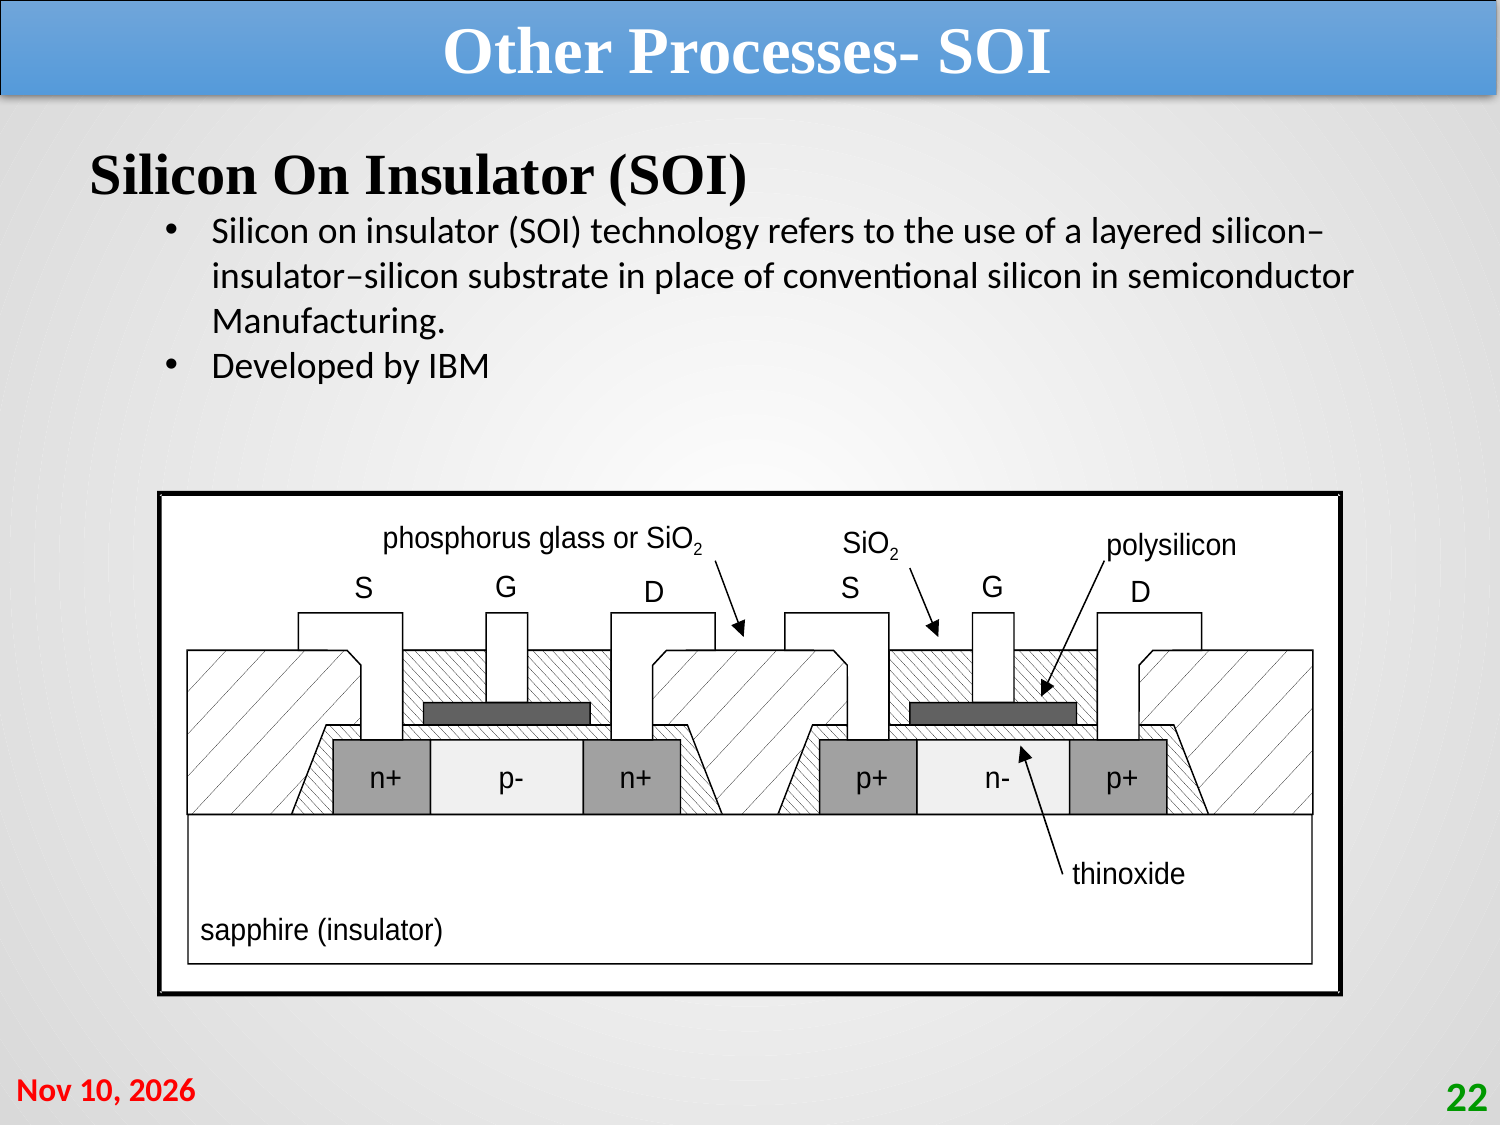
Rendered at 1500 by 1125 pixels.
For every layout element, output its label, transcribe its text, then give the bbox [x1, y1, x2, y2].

text_box Other Processes- SOI [0, 0, 1497, 95]
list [156, 490, 1343, 997]
text_box 22 [1153, 1065, 1500, 1125]
text_box 8-Aug-21 [1, 1057, 352, 1118]
text_box Silicon On Insulator (SOI) Silicon on insulator (SOI) technology refers to the use of a layered silicon–insulator–silicon substrate in place of conventional silicon in semiconductor Manufacturing. Developed by IBM [75, 128, 1475, 439]
